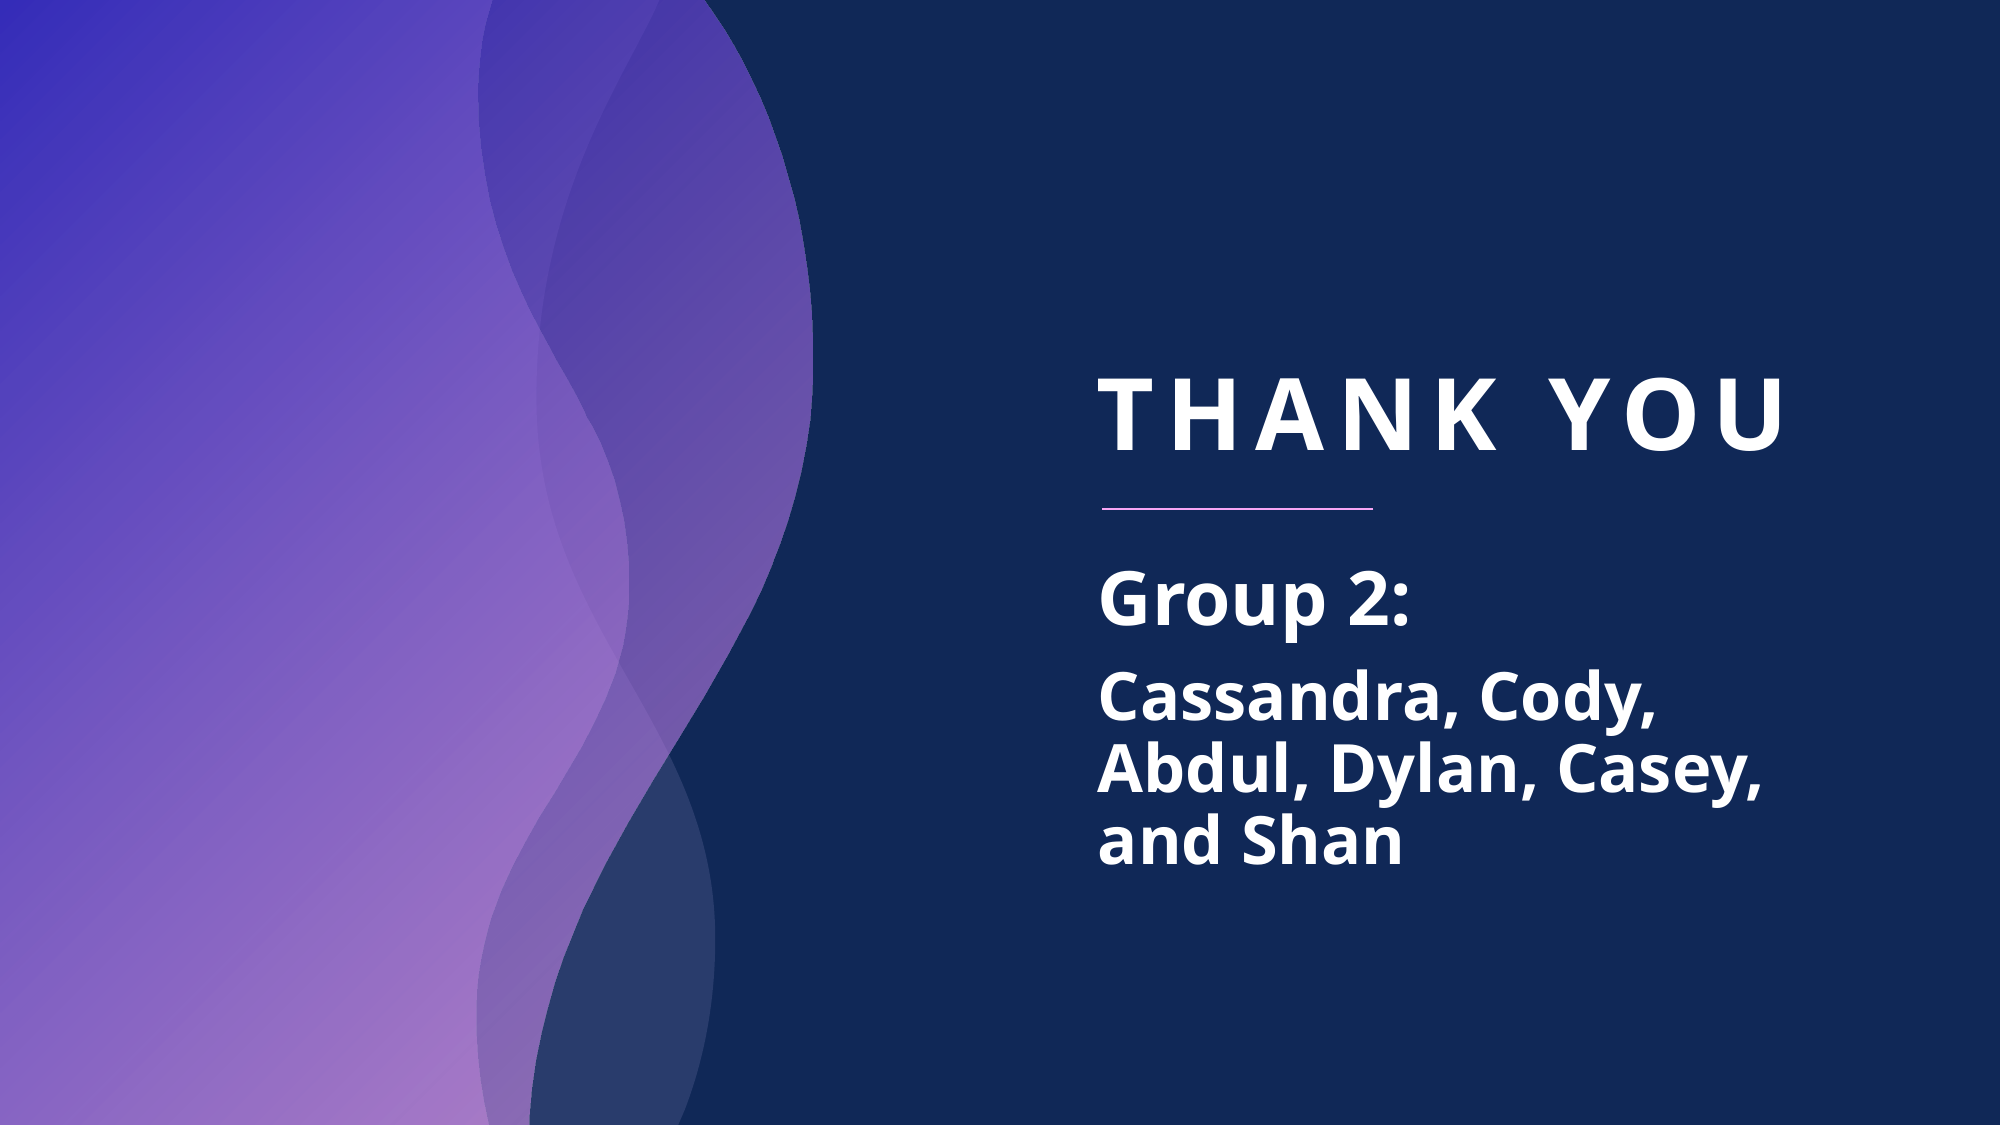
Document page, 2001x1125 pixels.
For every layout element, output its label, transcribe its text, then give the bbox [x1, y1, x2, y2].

list Group 2: Cassandra, Cody, Abdul, Dylan, Casey, and Shan [1083, 553, 1856, 947]
title THANK YOU [1081, 304, 1856, 480]
